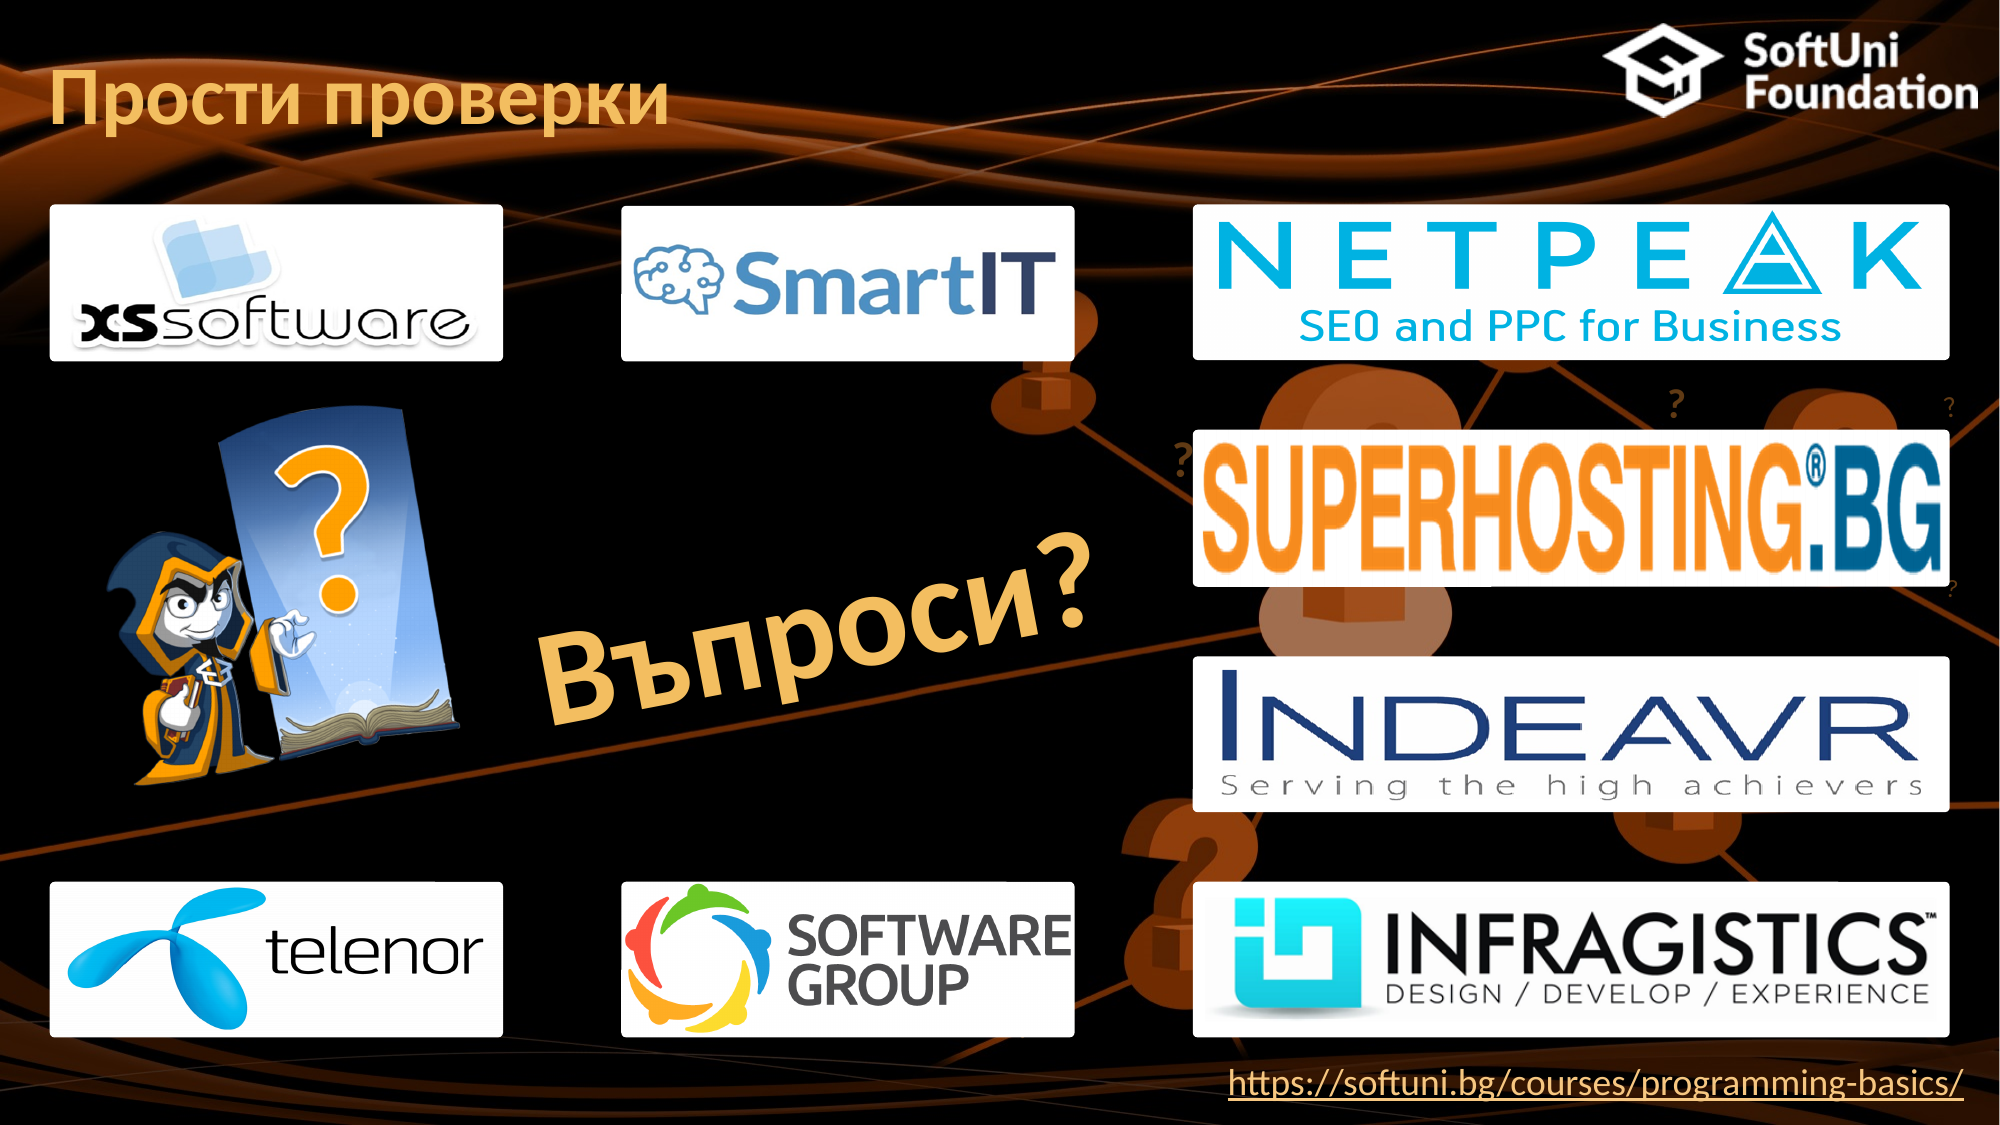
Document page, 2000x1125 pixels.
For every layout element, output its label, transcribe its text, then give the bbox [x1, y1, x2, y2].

title Прости проверки [30, 6, 1602, 189]
picture [0, 0, 2000, 1125]
list https://softuni.bg/courses/programming-basics/ [250, 1050, 1971, 1108]
